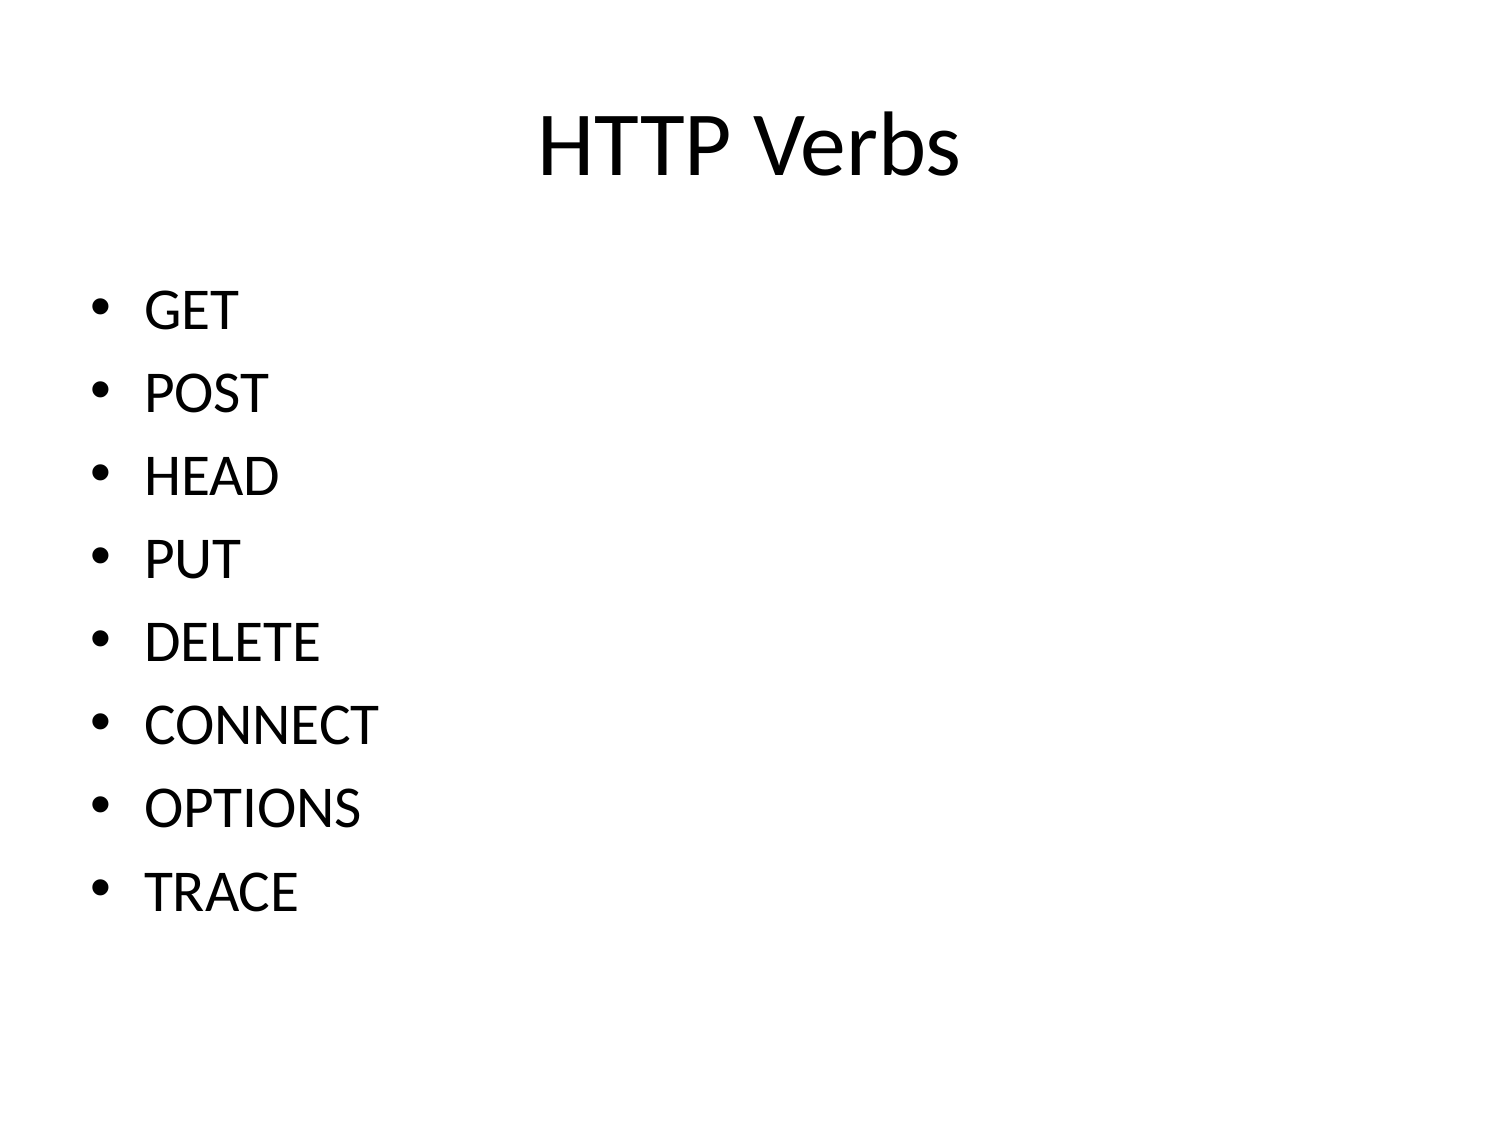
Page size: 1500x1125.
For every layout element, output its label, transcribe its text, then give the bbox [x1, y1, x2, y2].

list GET POST HEAD PUT DELETE CONNECT OPTIONS TRACE [75, 262, 1425, 1005]
title HTTP Verbs [75, 45, 1425, 233]
